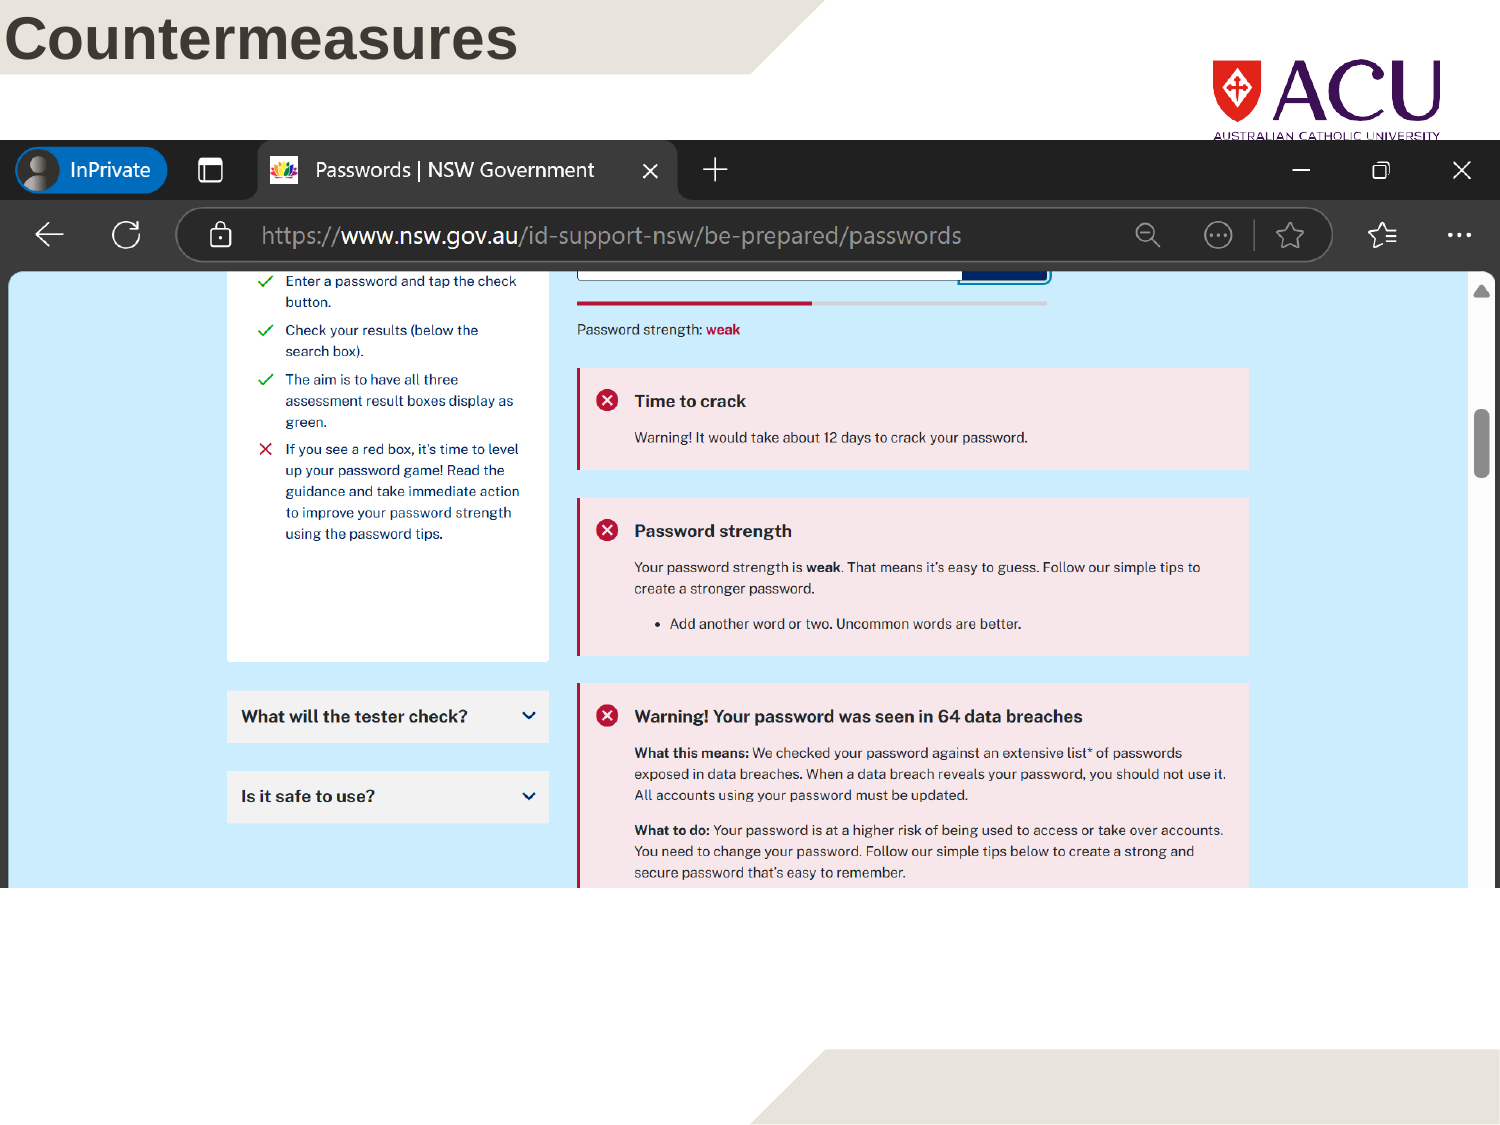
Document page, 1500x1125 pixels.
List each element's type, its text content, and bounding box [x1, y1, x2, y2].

title Countermeasures [2, 0, 1498, 140]
picture [0, 140, 1500, 888]
